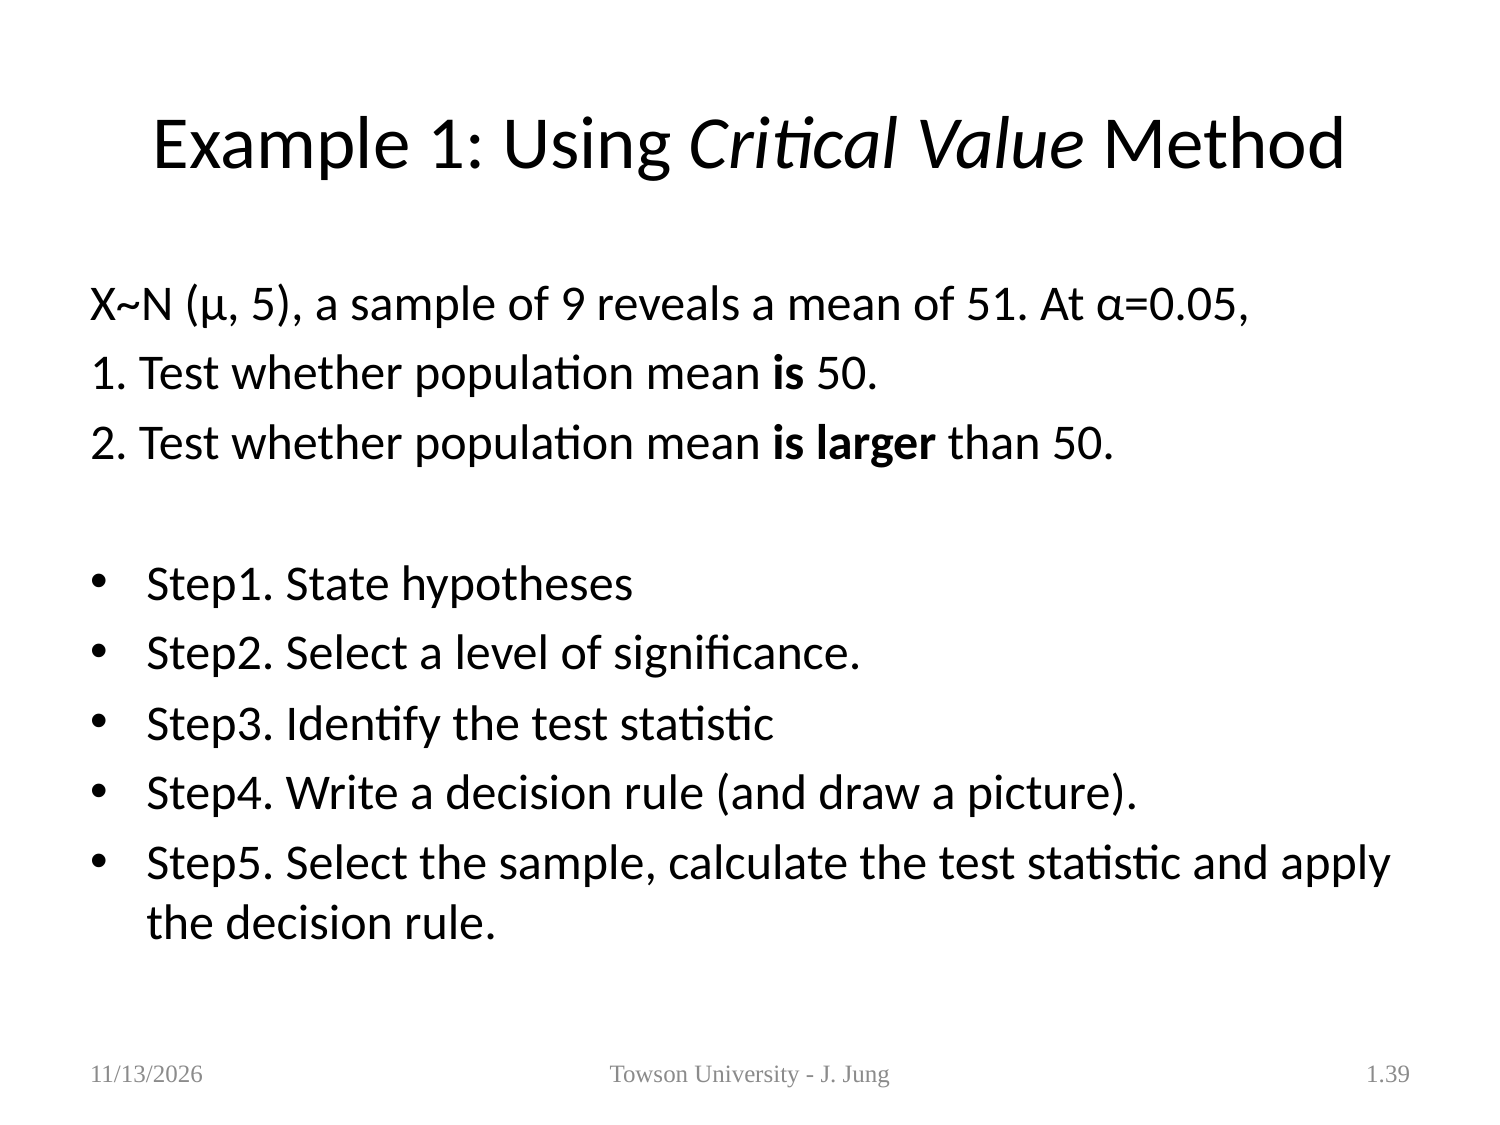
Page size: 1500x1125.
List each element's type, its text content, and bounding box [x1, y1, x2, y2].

slide_number 1.39 [1074, 1042, 1425, 1103]
title Example 1: Using Critical Value Method [75, 45, 1425, 233]
list X~N (μ, 5), a sample of 9 reveals a mean of 51. At α=0.05, 1. Test whether population mean is 50. 2. Test whether population mean is larger than 50. Step1. State hypotheses Step2. Select a level of significance. Step3. Identify the test statistic Step4. Write a decision rule (and draw a picture). Step5. Select the sample, calculate the test statistic and apply the decision rule. [75, 262, 1425, 1005]
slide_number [75, 1042, 425, 1103]
footer Towson University - J. Jung [512, 1042, 988, 1103]
